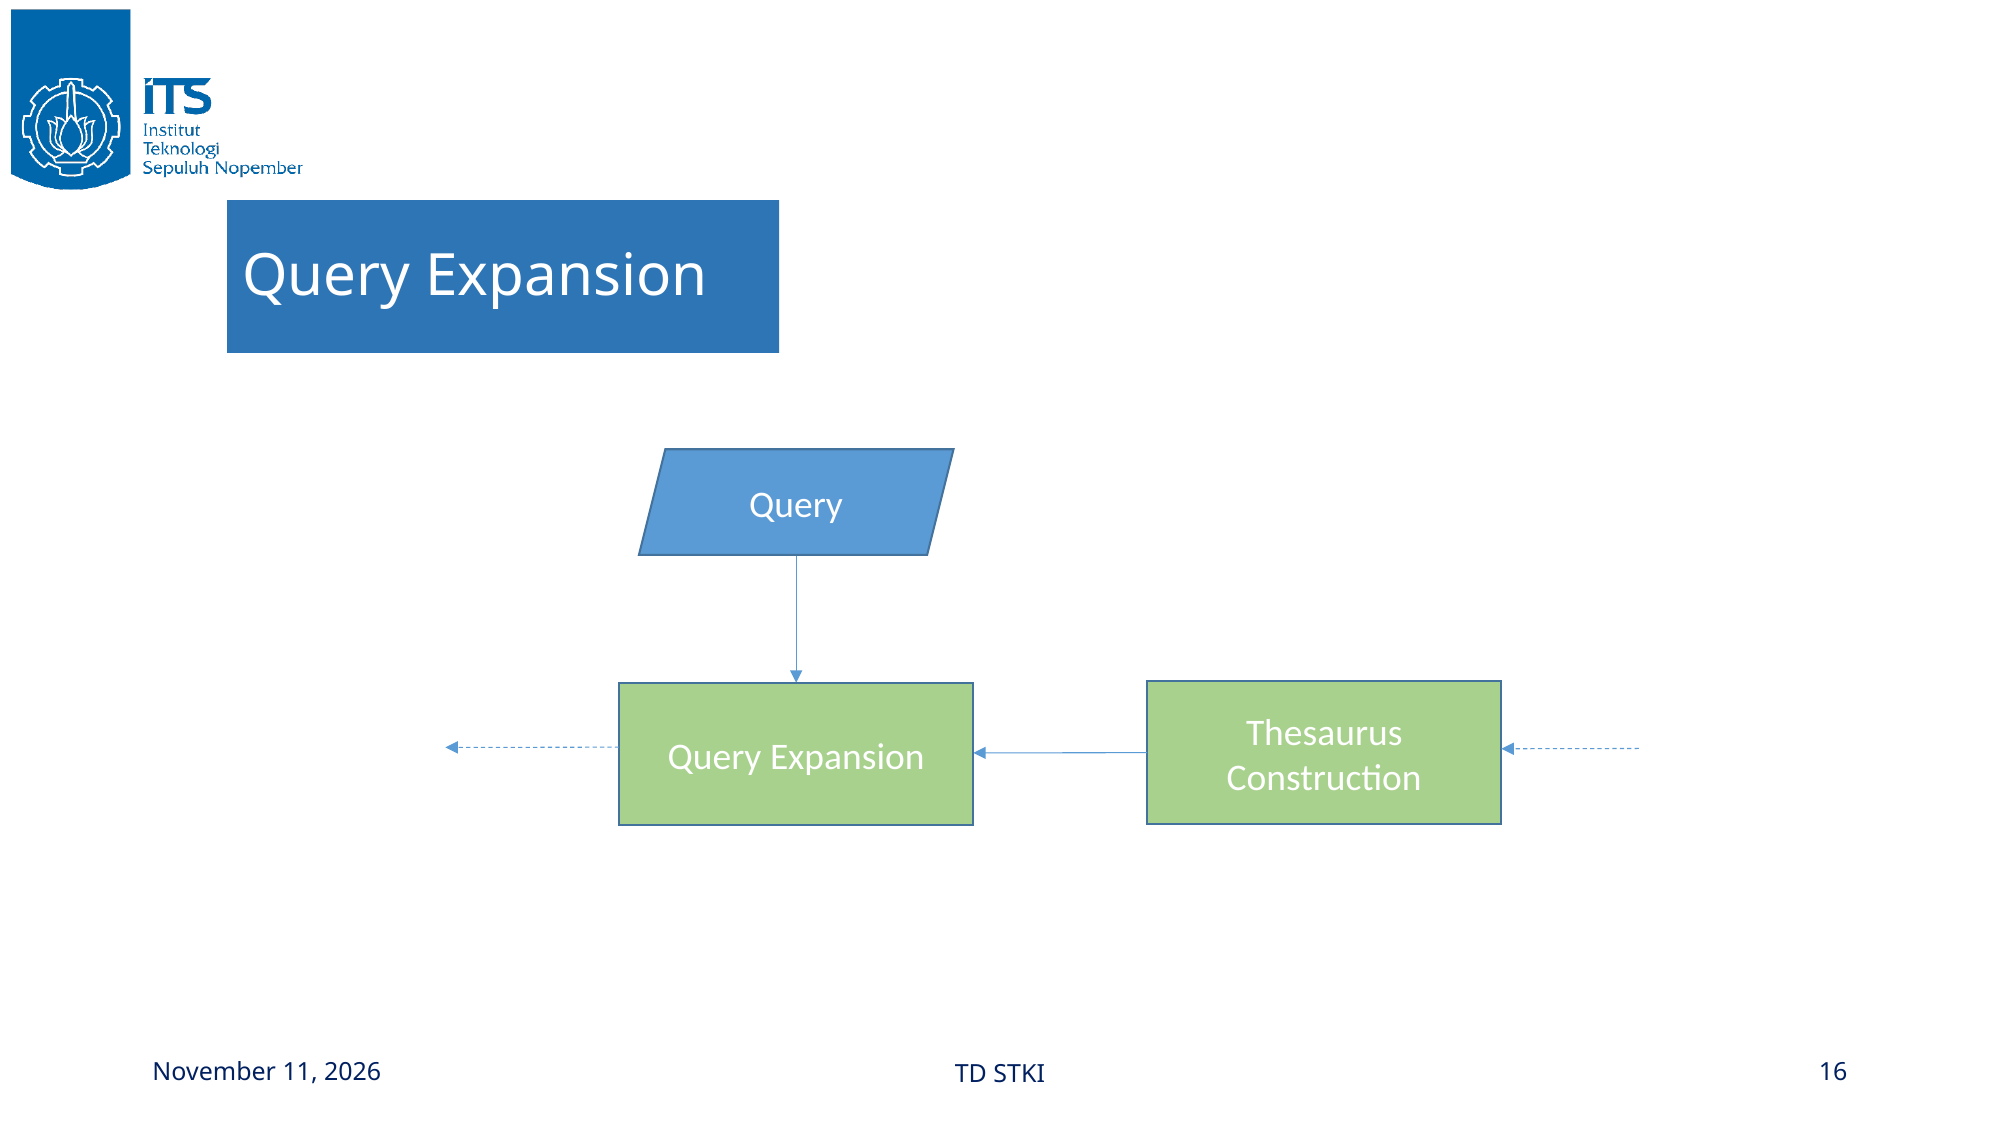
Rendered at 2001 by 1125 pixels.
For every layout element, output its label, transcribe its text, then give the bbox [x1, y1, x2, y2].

title Query Expansion [227, 200, 780, 353]
picture [0, 0, 311, 200]
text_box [445, 449, 1639, 826]
footer TD STKI [662, 1042, 1338, 1103]
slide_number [137, 1042, 588, 1103]
slide_number 16 [1412, 1042, 1863, 1103]
